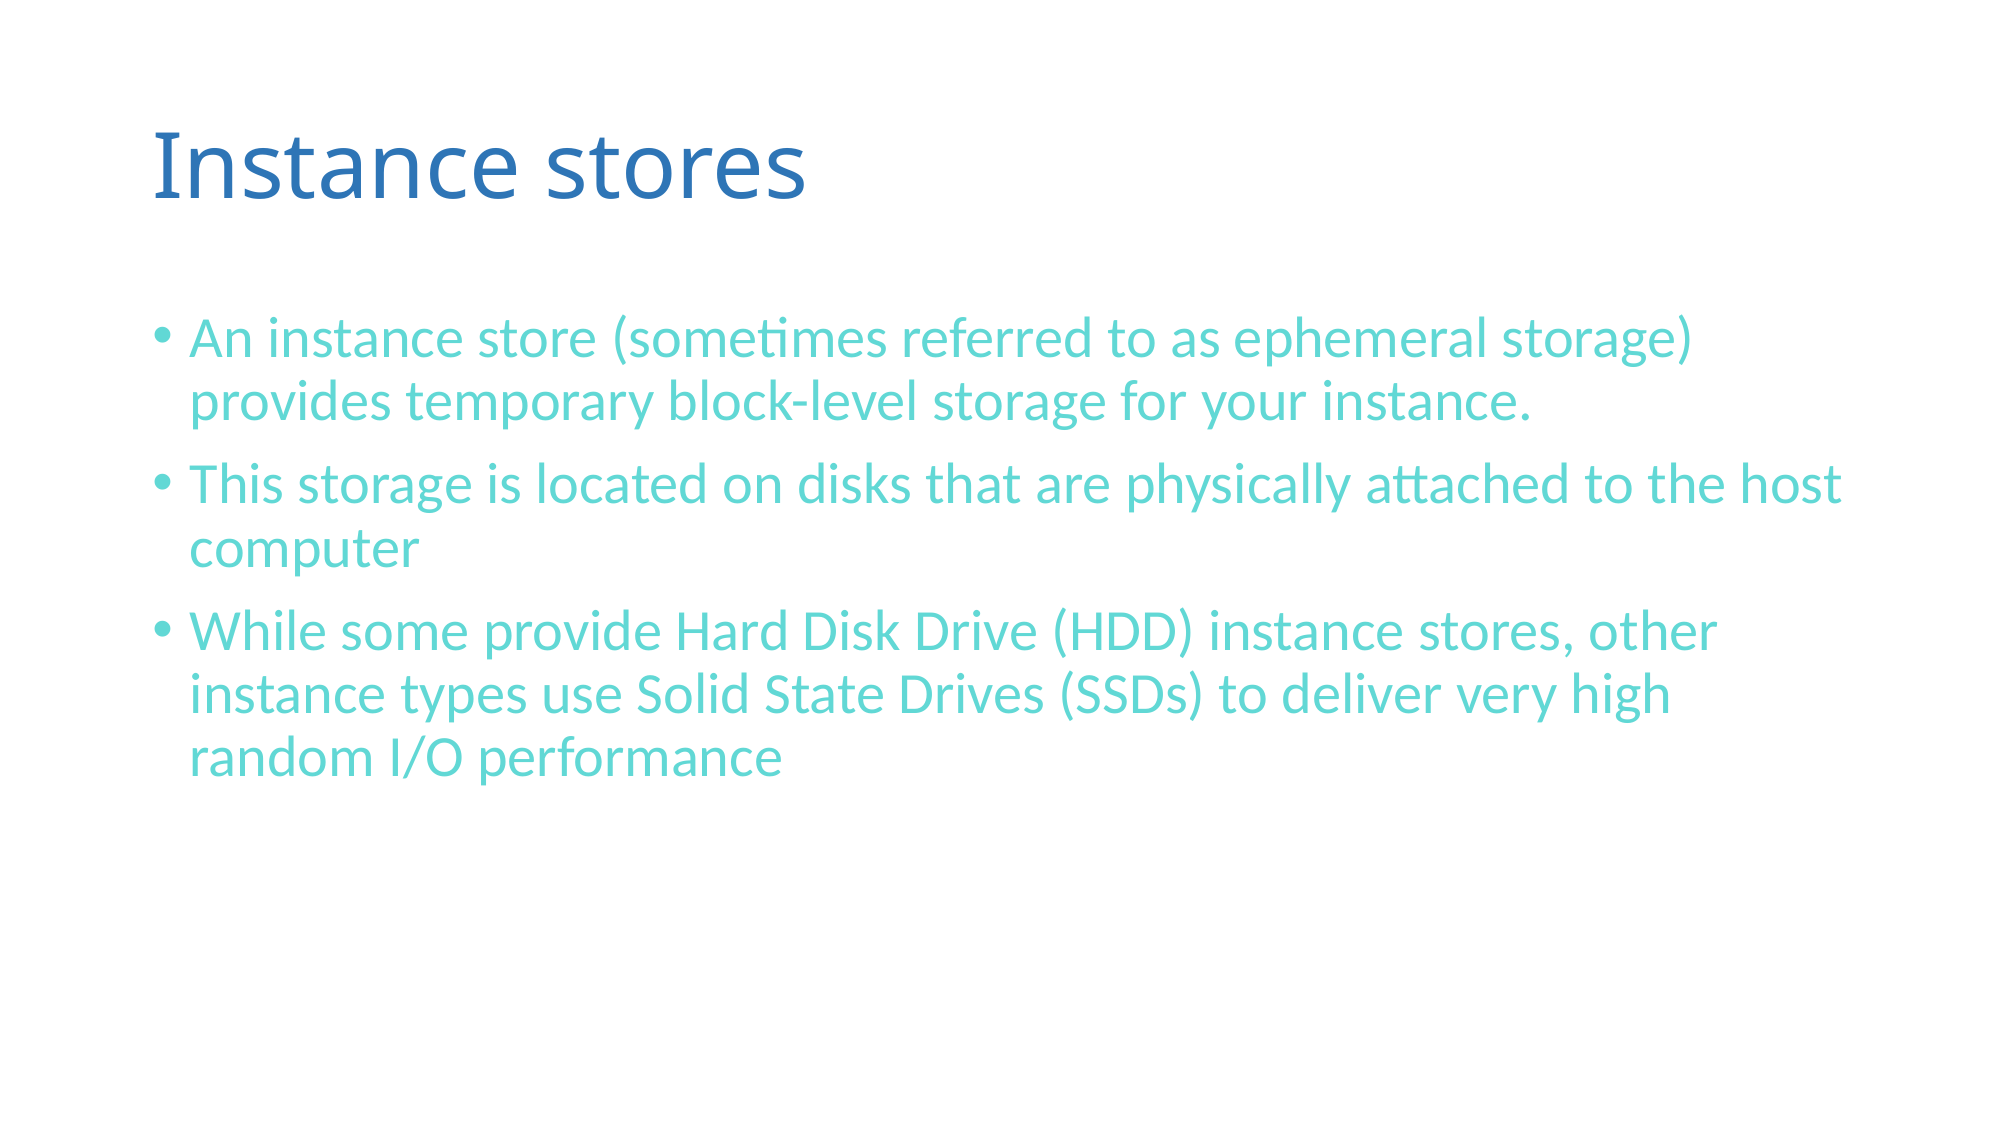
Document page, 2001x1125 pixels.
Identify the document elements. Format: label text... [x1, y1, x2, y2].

list An instance store (sometimes referred to as ephemeral storage) provides temporary block-level storage for your instance. This storage is located on disks that are physically attached to the host computer While some provide Hard Disk Drive (HDD) instance stores, other instance types use Solid State Drives (SSDs) to deliver very high random I/O performance [137, 299, 1863, 1014]
title Instance stores [137, 59, 1863, 278]
